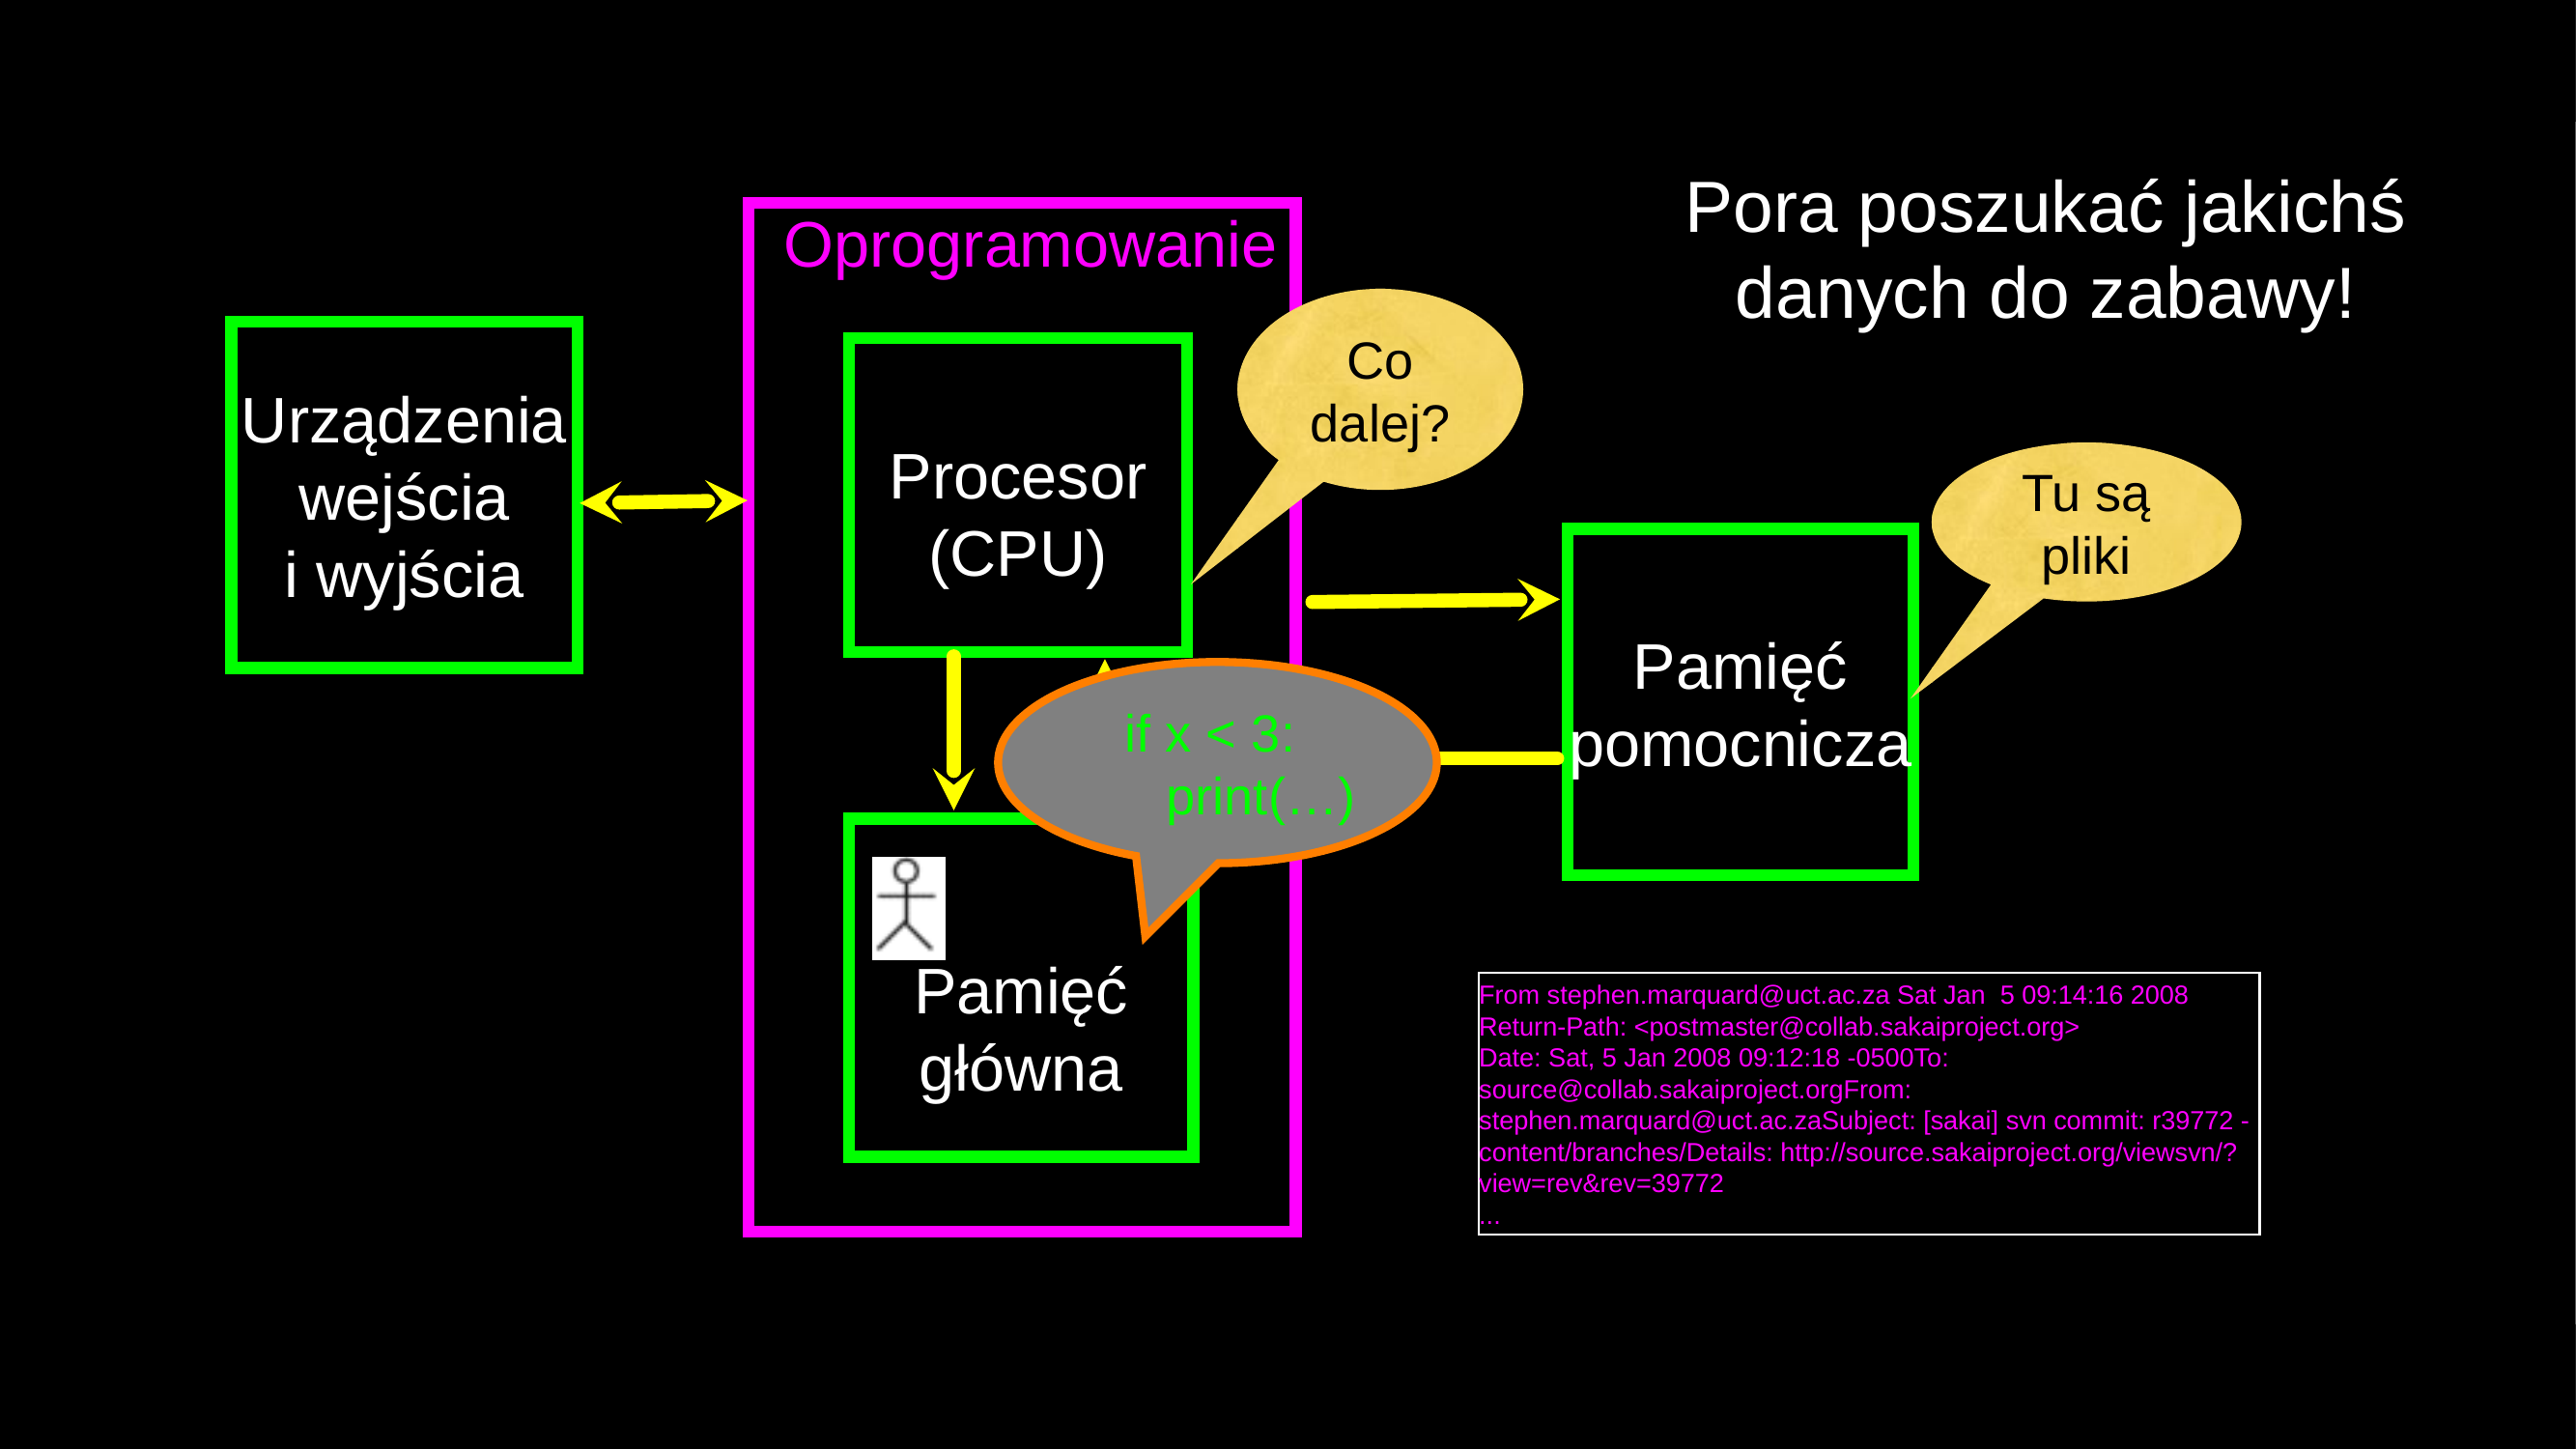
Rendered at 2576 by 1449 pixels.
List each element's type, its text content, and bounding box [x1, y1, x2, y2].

text_box Urządzenia wejścia i wyjścia [231, 322, 578, 668]
text_box Pora poszukać jakichś danych do zabawy! [1645, 114, 2447, 379]
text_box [579, 499, 749, 504]
text_box Oprogramowanie [748, 203, 1296, 1232]
text_box Procesor (CPU) [849, 337, 1188, 652]
text_box Pamięć główna [849, 818, 1194, 1157]
text_box Tu są pliki [1910, 442, 2242, 699]
text_box Pamięć pomocnicza [1567, 528, 1914, 875]
picture [872, 857, 947, 960]
text_box From stephen.marquard@uct.ac.za Sat Jan 5 09:14:16 2008 Return-Path: <postmaster@collab.sakaiproject.org> Date: Sat, 5 Jan 2008 09:12:18 -0500To: source@collab.sakaiproject.orgFrom: stephen.marquard@uct.ac.zaSubject: [sakai] svn commit: r39772 - content/branches/Details: http://source.sakaiproject.org/viewsvn/?view=rev&rev=39772 ... [1479, 973, 2260, 1235]
text_box Co dalej? [1190, 288, 1524, 585]
text_box if x < 3: print(…) [998, 662, 1437, 937]
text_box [1312, 599, 1561, 603]
